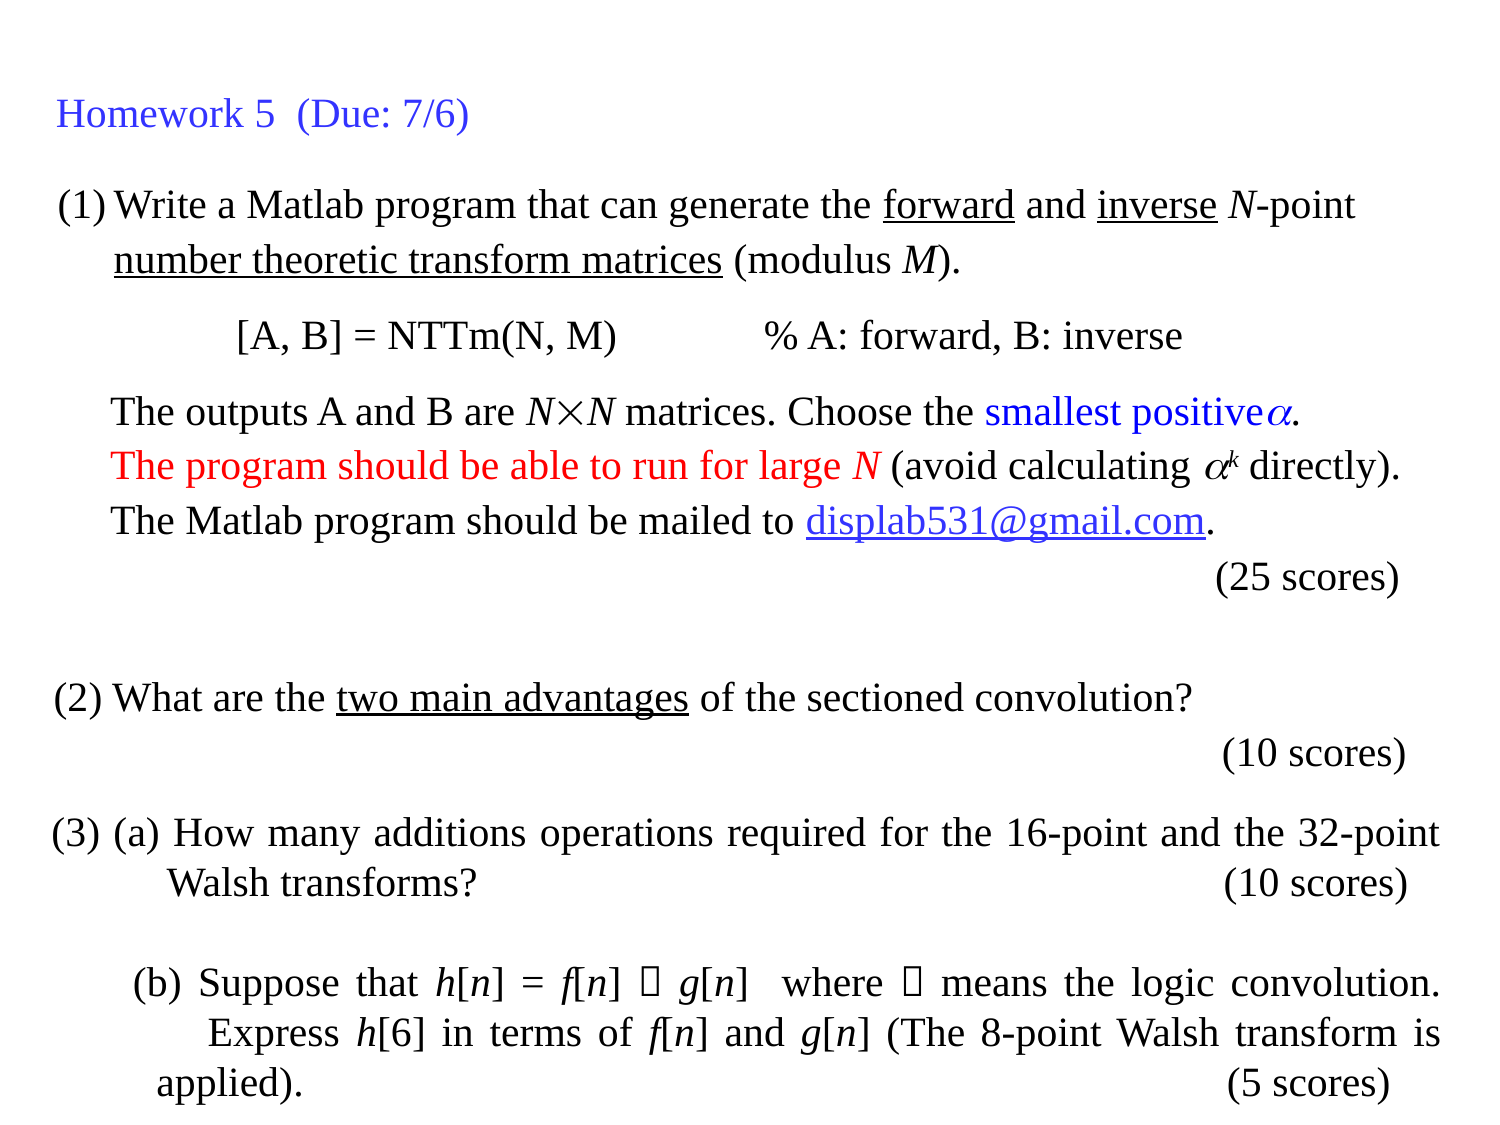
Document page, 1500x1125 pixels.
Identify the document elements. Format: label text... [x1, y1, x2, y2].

text_box (3) (a) How many additions operations required for the 16-point and the 32-point Walsh transforms? (10 scores) (b) Suppose that h[n] = f[n]  g[n] where  means the logic convolution. Express h[6] in terms of f[n] and g[n] (The 8-point Walsh transform is applied). (5 scores) [36, 797, 1457, 1113]
text_box (2) What are the two main advantages of the sectioned convolution? (10 scores) [38, 656, 1457, 782]
text_box Write a Matlab program that can generate the forward and inverse N-point number theoretic transform matrices (modulus M). [A, B] = NTTm(N, M) % A: forward, B: inverse The outputs A and B are NN matrices. Choose the smallest positive. The program should be able to run for large N (avoid calculating k directly). The Matlab program should be mailed to displab531@gmail.com. (25 scores) [42, 164, 1449, 606]
text_box Homework 5 (Due: 7/6) [41, 78, 550, 143]
